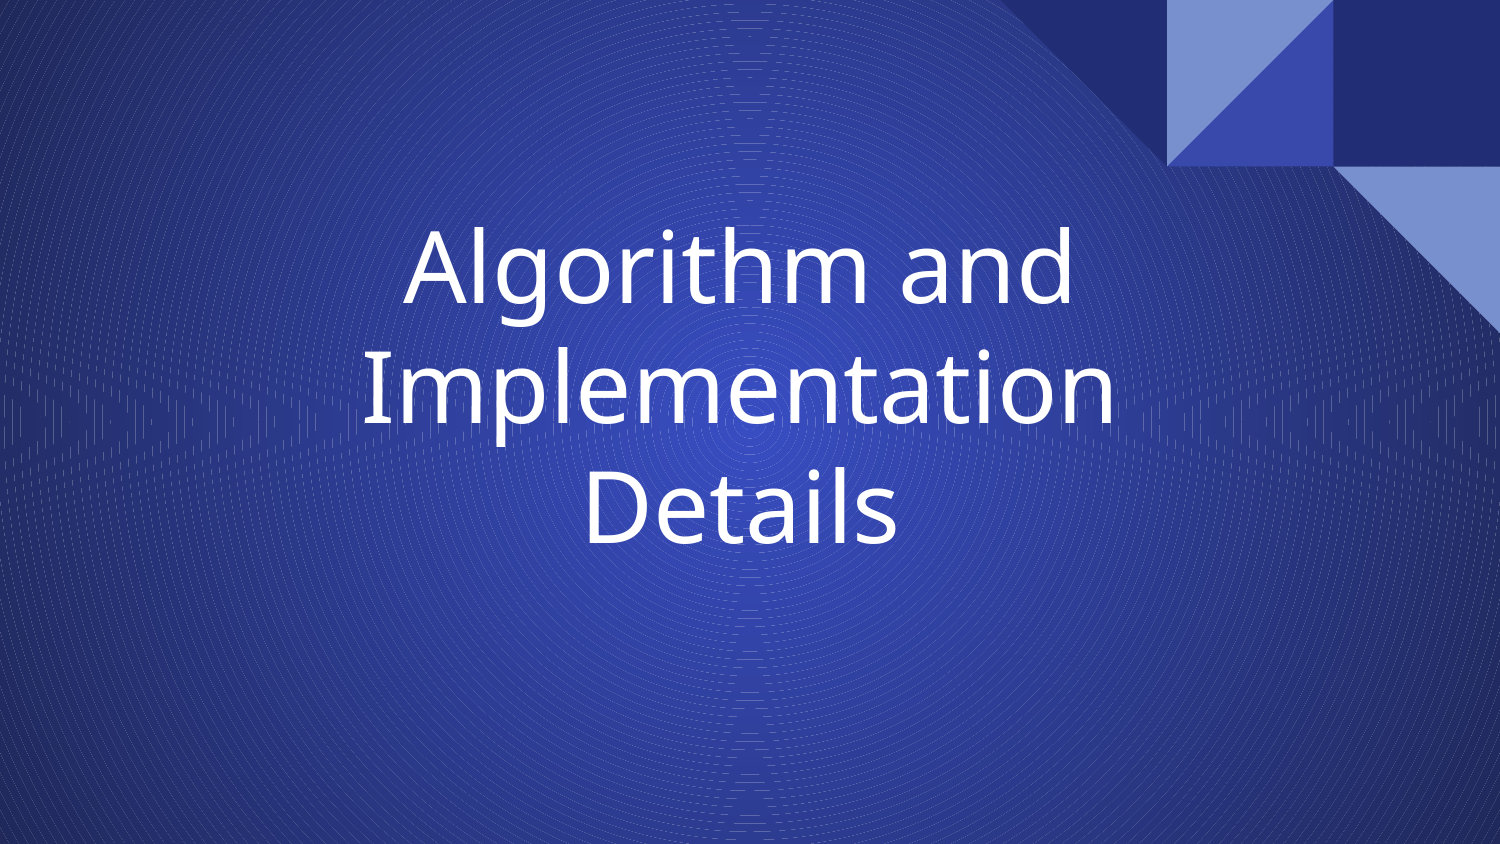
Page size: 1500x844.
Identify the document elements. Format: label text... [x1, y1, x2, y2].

title Algorithm and Implementation Details [178, 275, 1304, 569]
